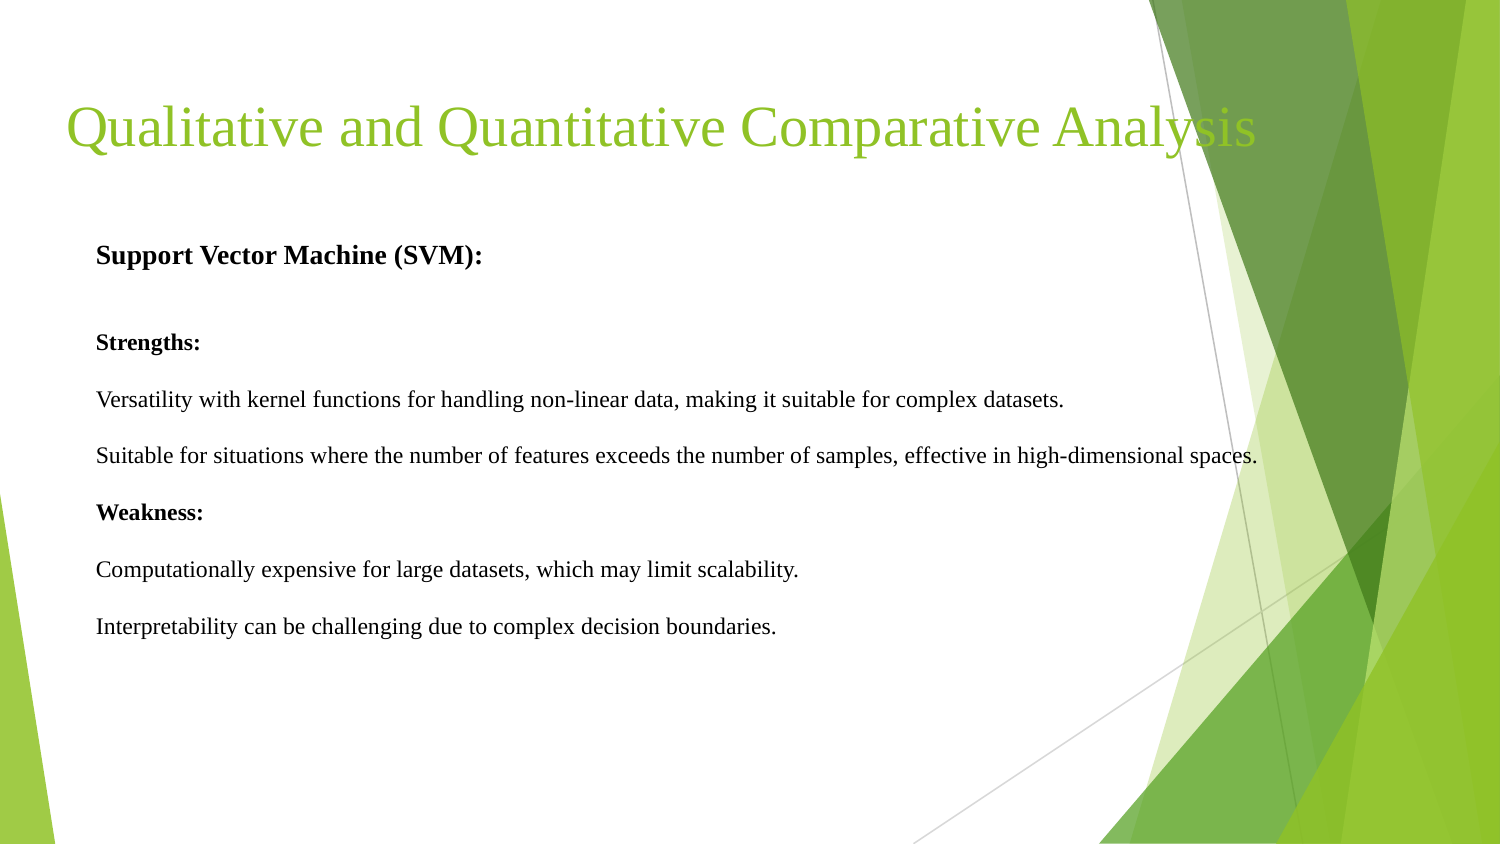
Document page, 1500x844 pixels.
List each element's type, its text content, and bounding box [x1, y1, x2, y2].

title Qualitative and Quantitative Comparative Analysis [51, 72, 1449, 167]
list Support Vector Machine (SVM): Strengths: Versatility with kernel functions for handling non-linear data, making it suitable for complex datasets. Suitable for situations where the number of features exceeds the number of samples, effective in high-dimensional spaces. Weakness: Computationally expensive for large datasets, which may limit scalability. Interpretability can be challenging due to complex decision boundaries. [63, 219, 1299, 742]
